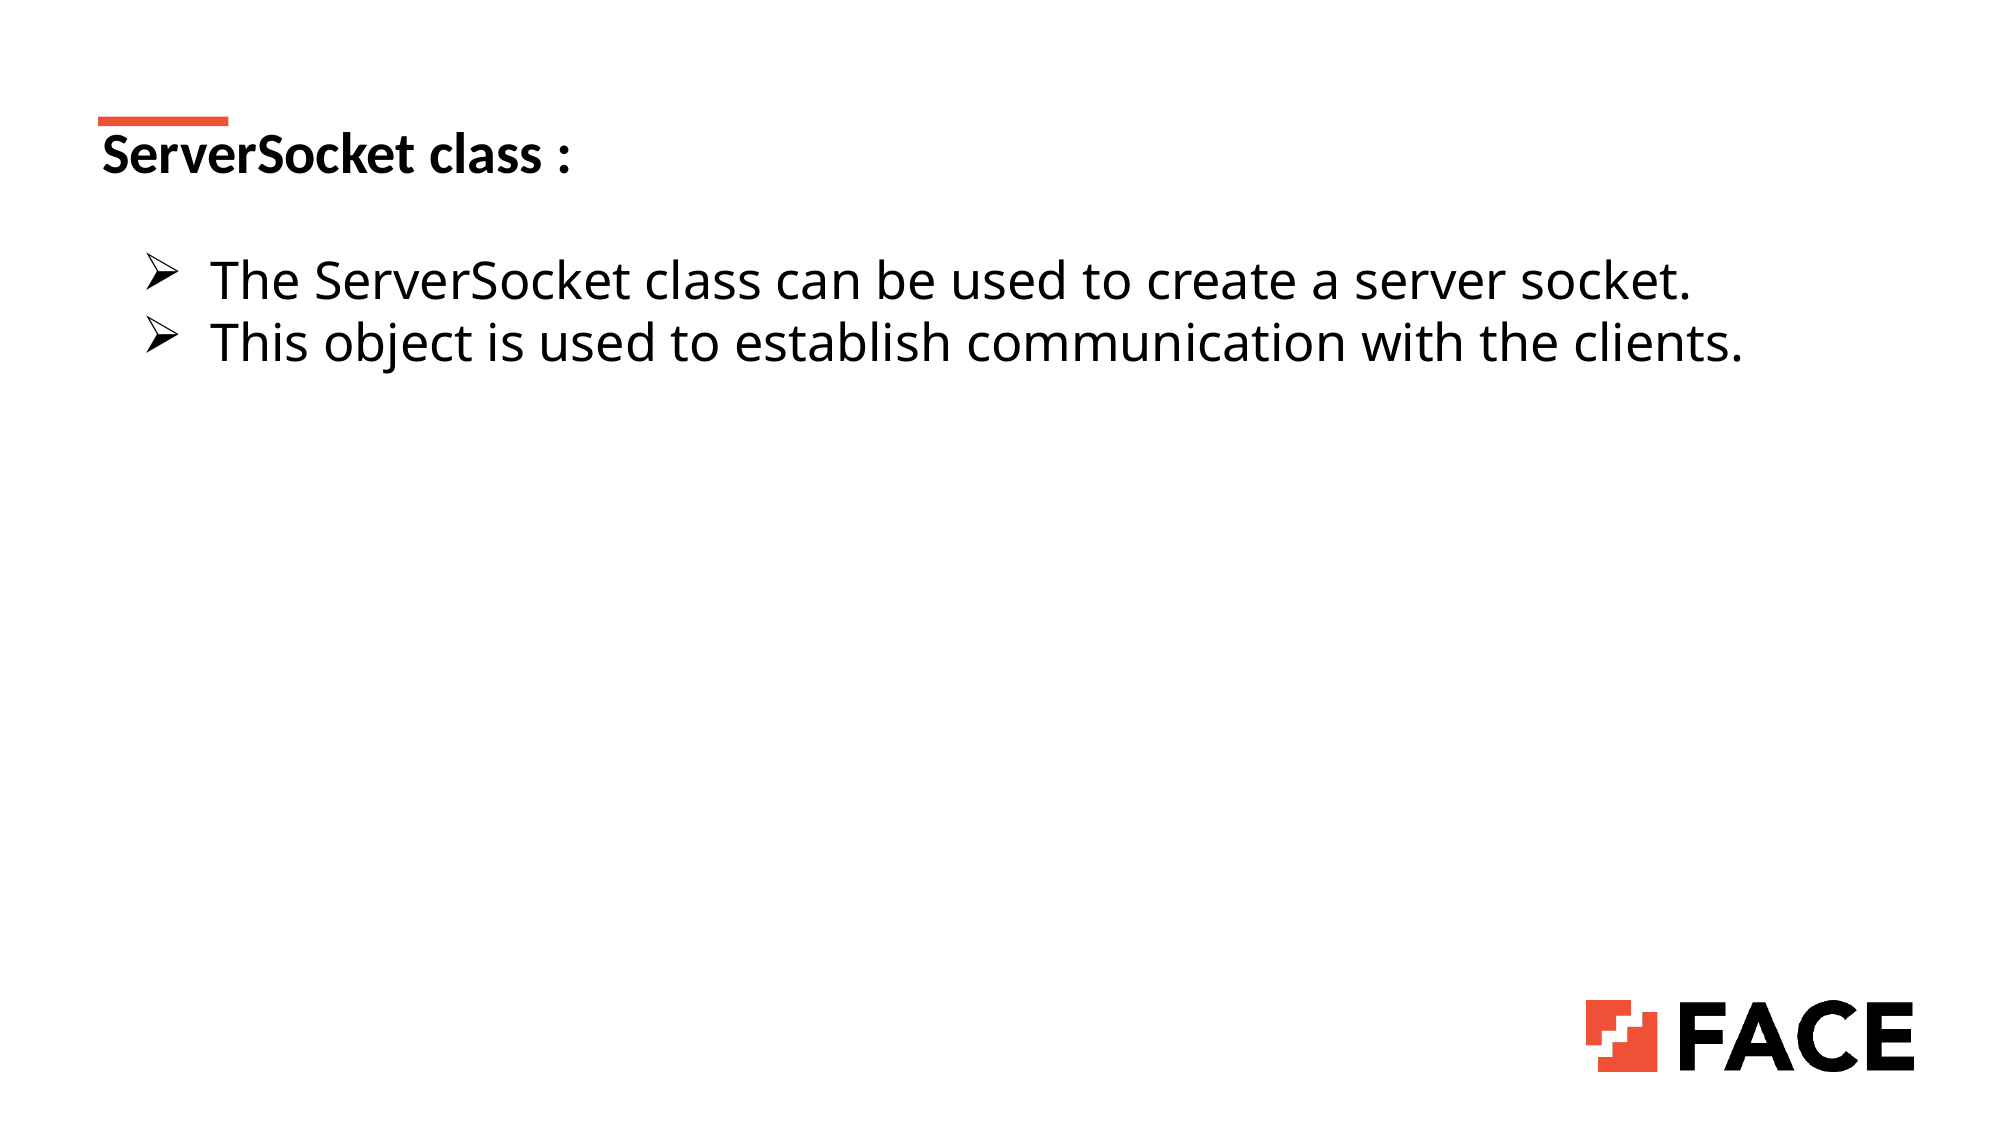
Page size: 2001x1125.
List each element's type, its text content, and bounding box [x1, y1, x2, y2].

text_box [96, 115, 231, 128]
text_box ServerSocket class : The ServerSocket class can be used to create a server socket. This object is used to establish communication with the clients. [87, 37, 1901, 582]
picture [1586, 1000, 1915, 1072]
